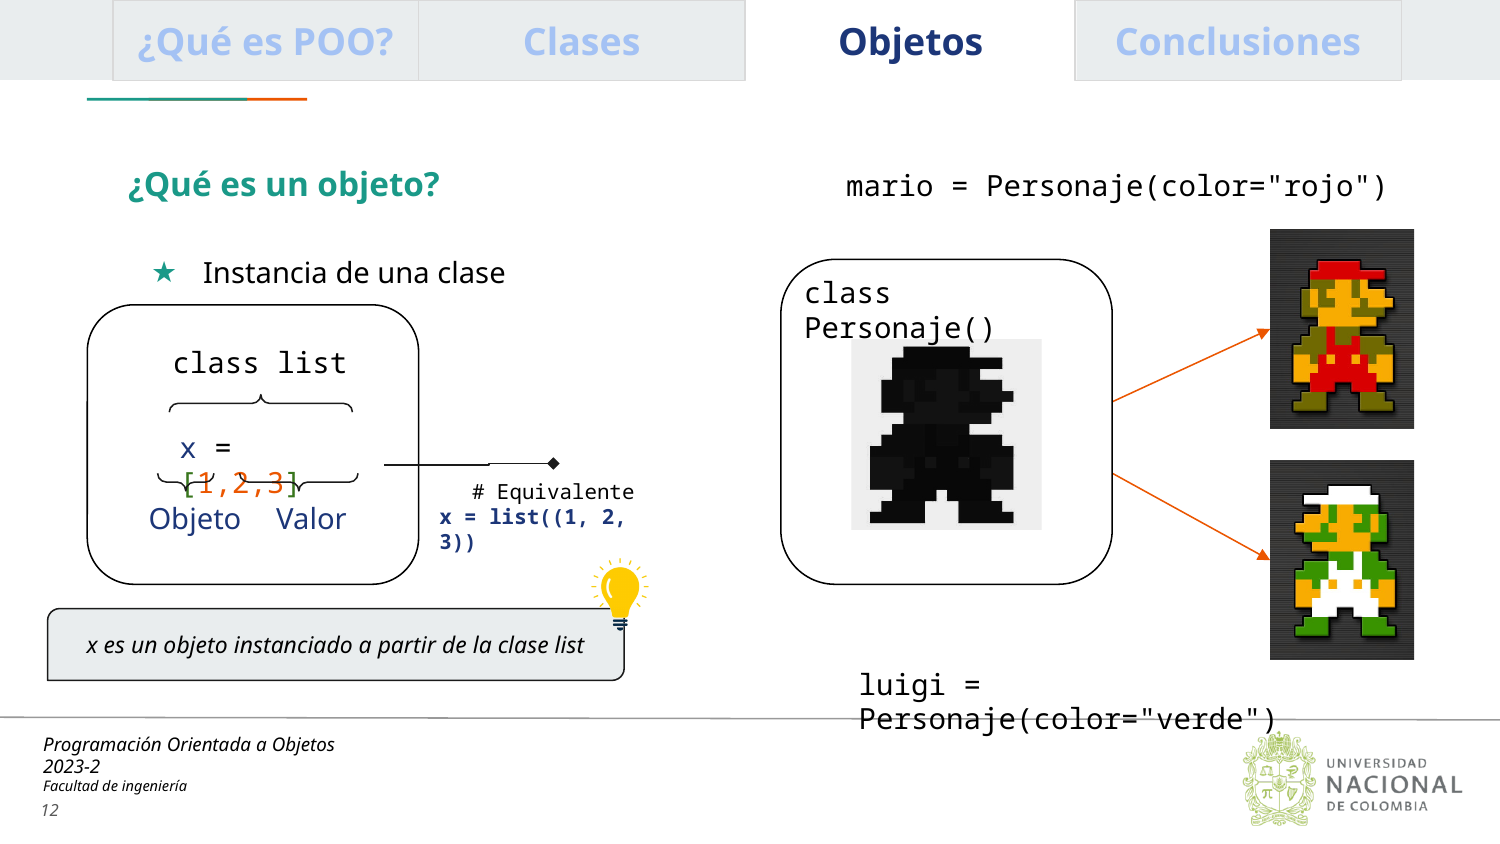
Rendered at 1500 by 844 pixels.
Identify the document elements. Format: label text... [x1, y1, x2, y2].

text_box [47, 558, 649, 681]
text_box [780, 259, 1113, 585]
text_box Objetos [746, 0, 1074, 81]
text_box Clases [418, 0, 746, 81]
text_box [830, 151, 1415, 717]
text_box ¿Qué es un objeto? [113, 148, 796, 219]
slide_number ‹#› [25, 779, 116, 844]
text_box Instancia de una clase [113, 239, 539, 305]
picture [1239, 727, 1466, 829]
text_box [87, 304, 419, 557]
text_box ¿Qué es POO? [113, 0, 418, 81]
text_box Conclusiones [1074, 0, 1402, 81]
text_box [383, 447, 683, 545]
